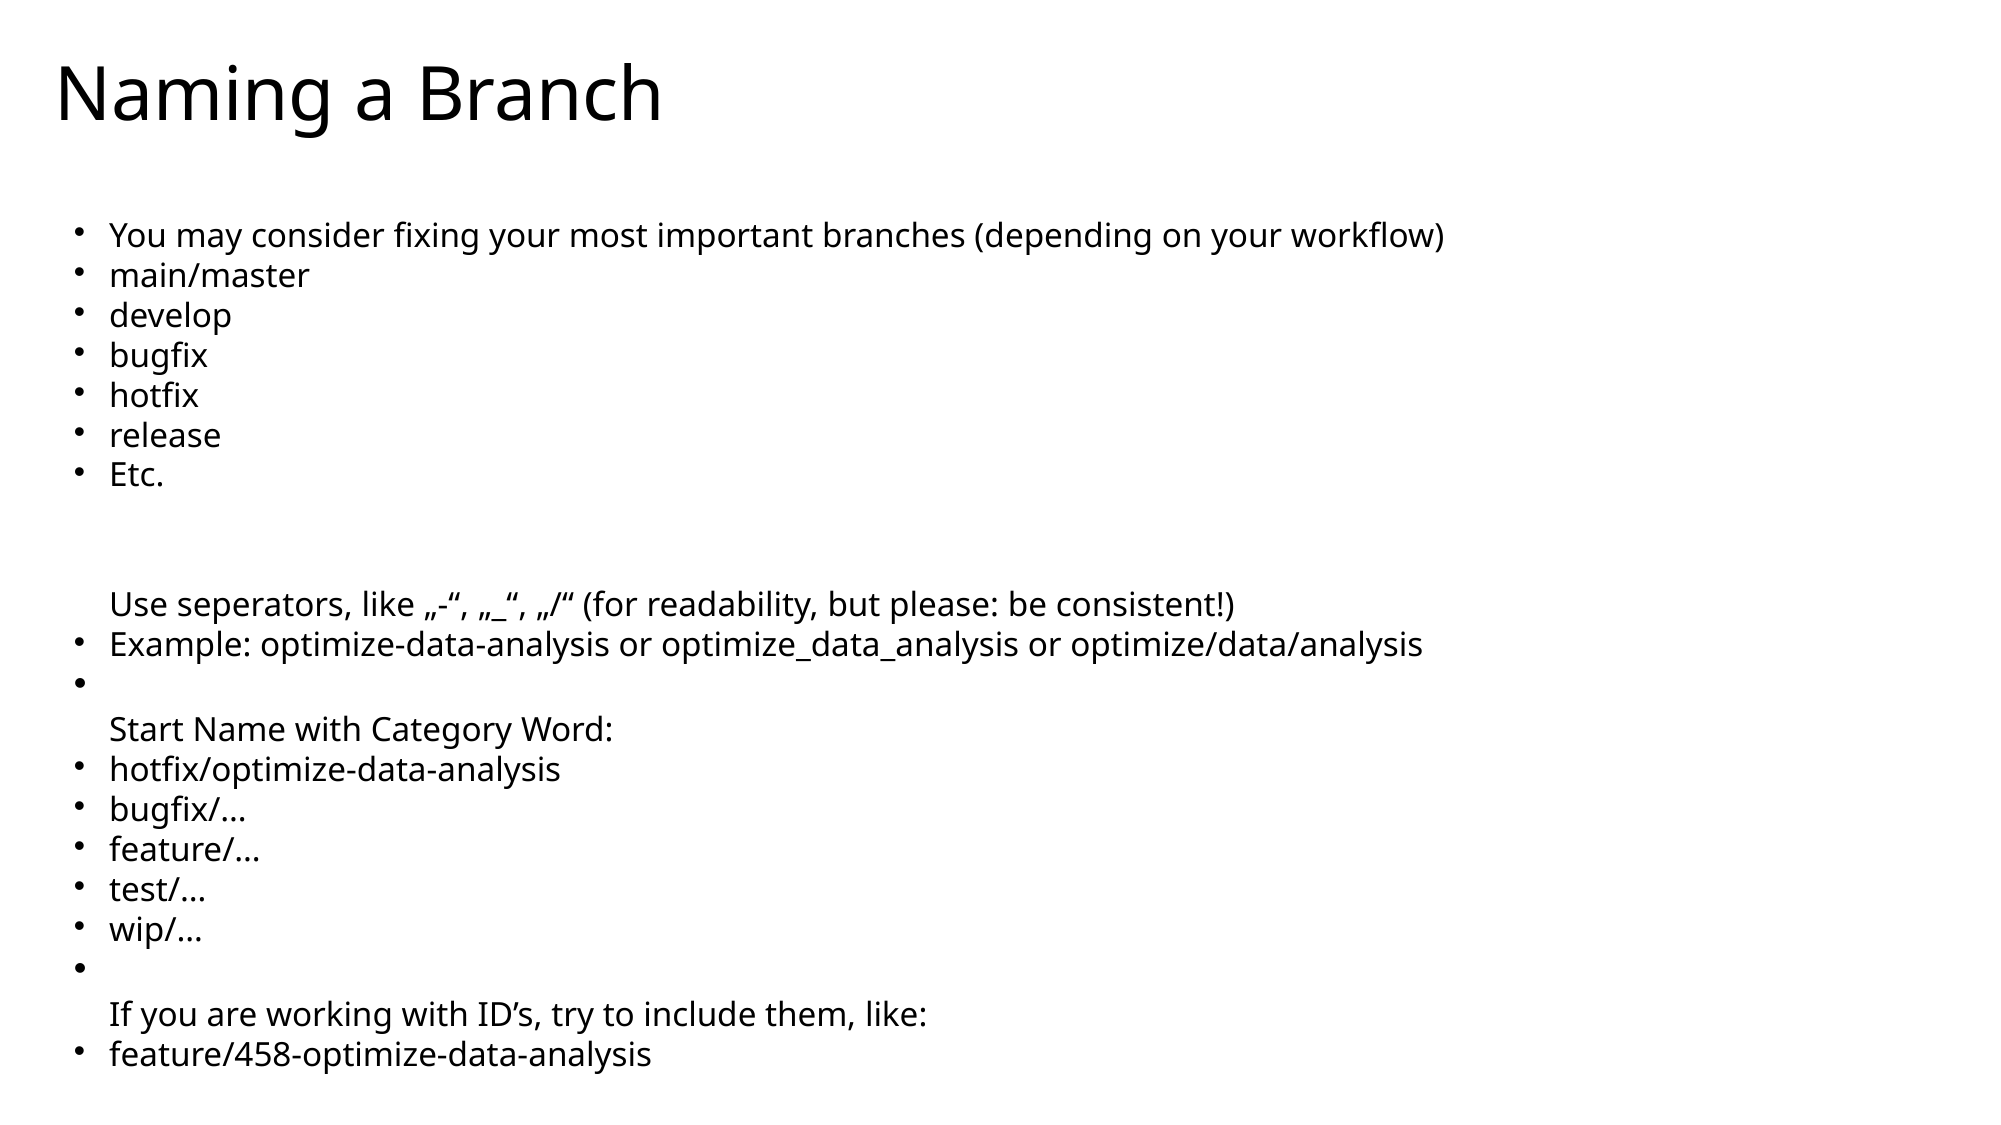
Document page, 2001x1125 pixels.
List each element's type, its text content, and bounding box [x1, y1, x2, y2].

text_box Naming a Branch [39, 38, 1924, 143]
text_box You may consider fixing your most important branches (depending on your workflow) main/master develop bugfix hotfix release Etc. Use seperators, like „-“, „_“, „/“ (for readability, but please: be consistent!) Example: optimize-data-analysis or optimize_data_analysis or optimize/data/analysis Start Name with Category Word: hotfix/optimize-data-analysis bugfix/… feature/… test/… wip/… If you are working with ID’s, try to include them, like: feature/458-optimize-data-analysis [58, 206, 1979, 1040]
